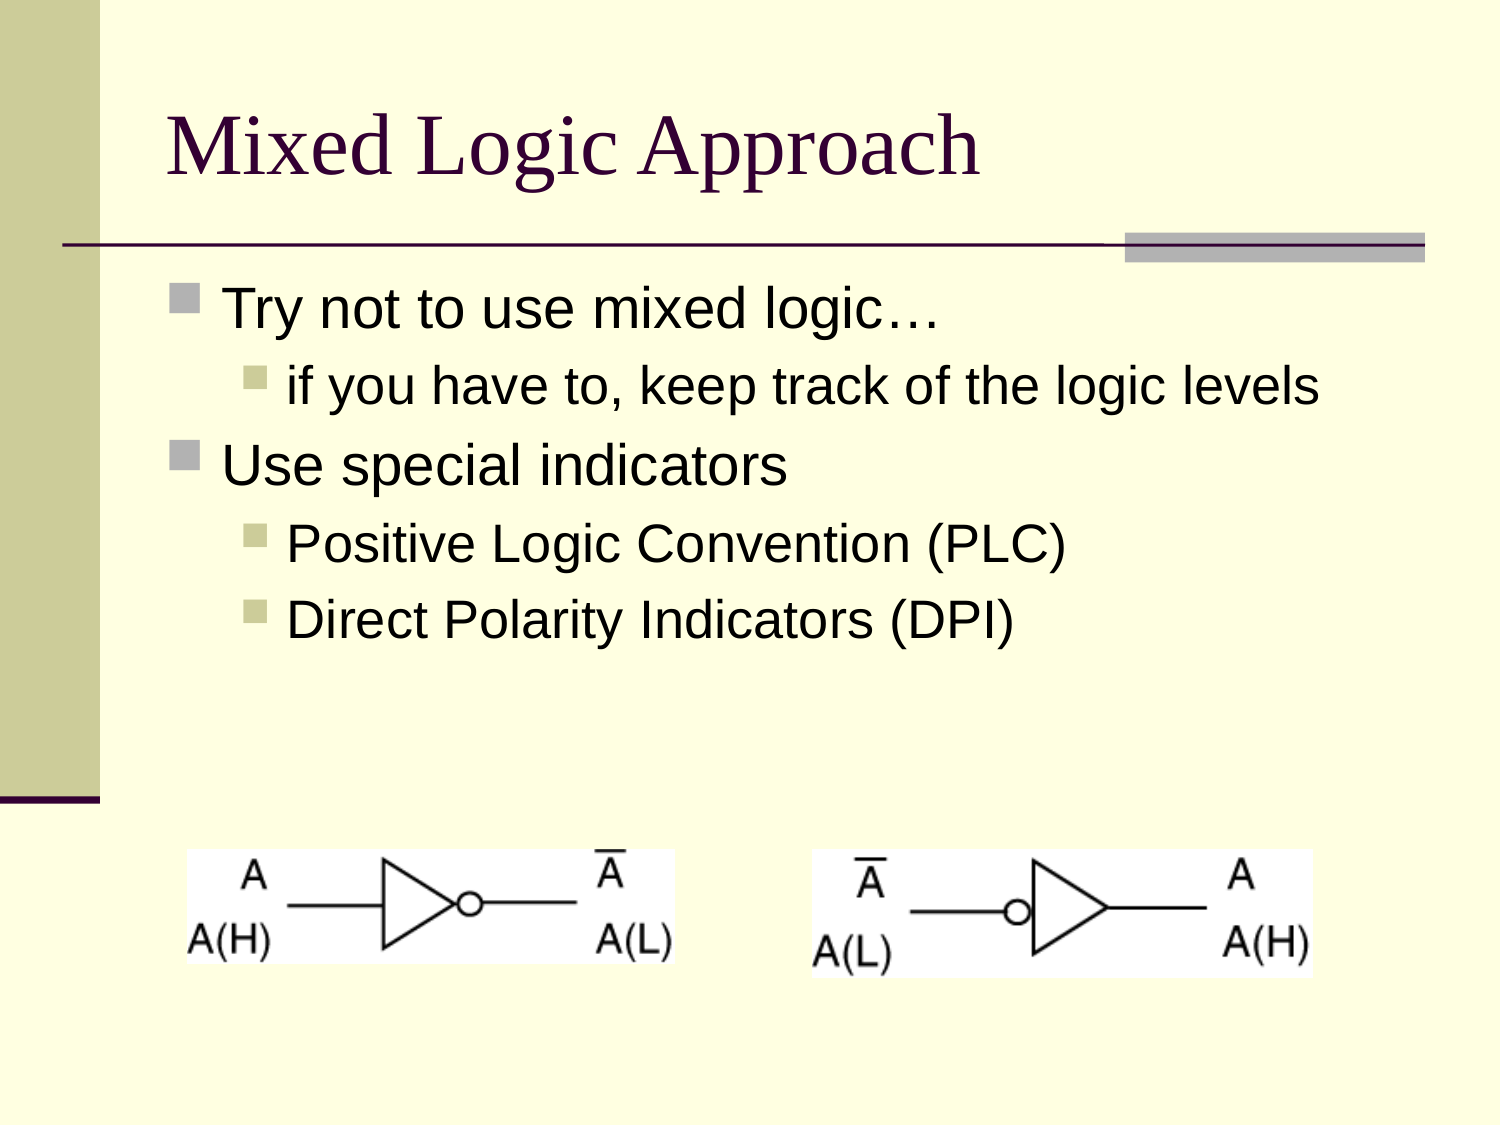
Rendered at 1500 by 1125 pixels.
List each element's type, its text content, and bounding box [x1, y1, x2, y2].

picture [812, 849, 1313, 979]
picture [187, 849, 676, 965]
title Mixed Logic Approach [150, 45, 1425, 234]
list Try not to use mixed logic… if you have to, keep track of the logic levels Use special indicators Positive Logic Convention (PLC) Direct Polarity Indicators (DPI) [150, 262, 1425, 759]
